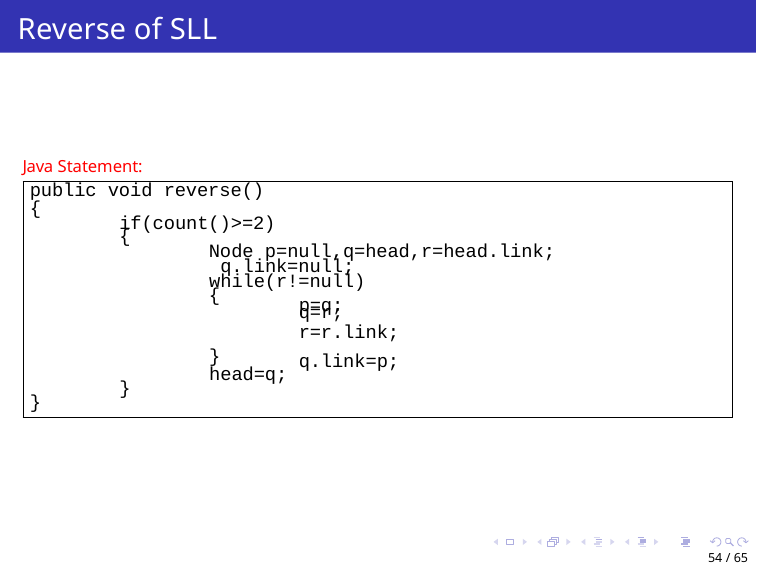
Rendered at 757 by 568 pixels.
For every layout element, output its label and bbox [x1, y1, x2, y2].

slide_number [701, 548, 752, 568]
text_box [21, 179, 734, 418]
title [15, 7, 225, 106]
text_box [20, 153, 144, 176]
